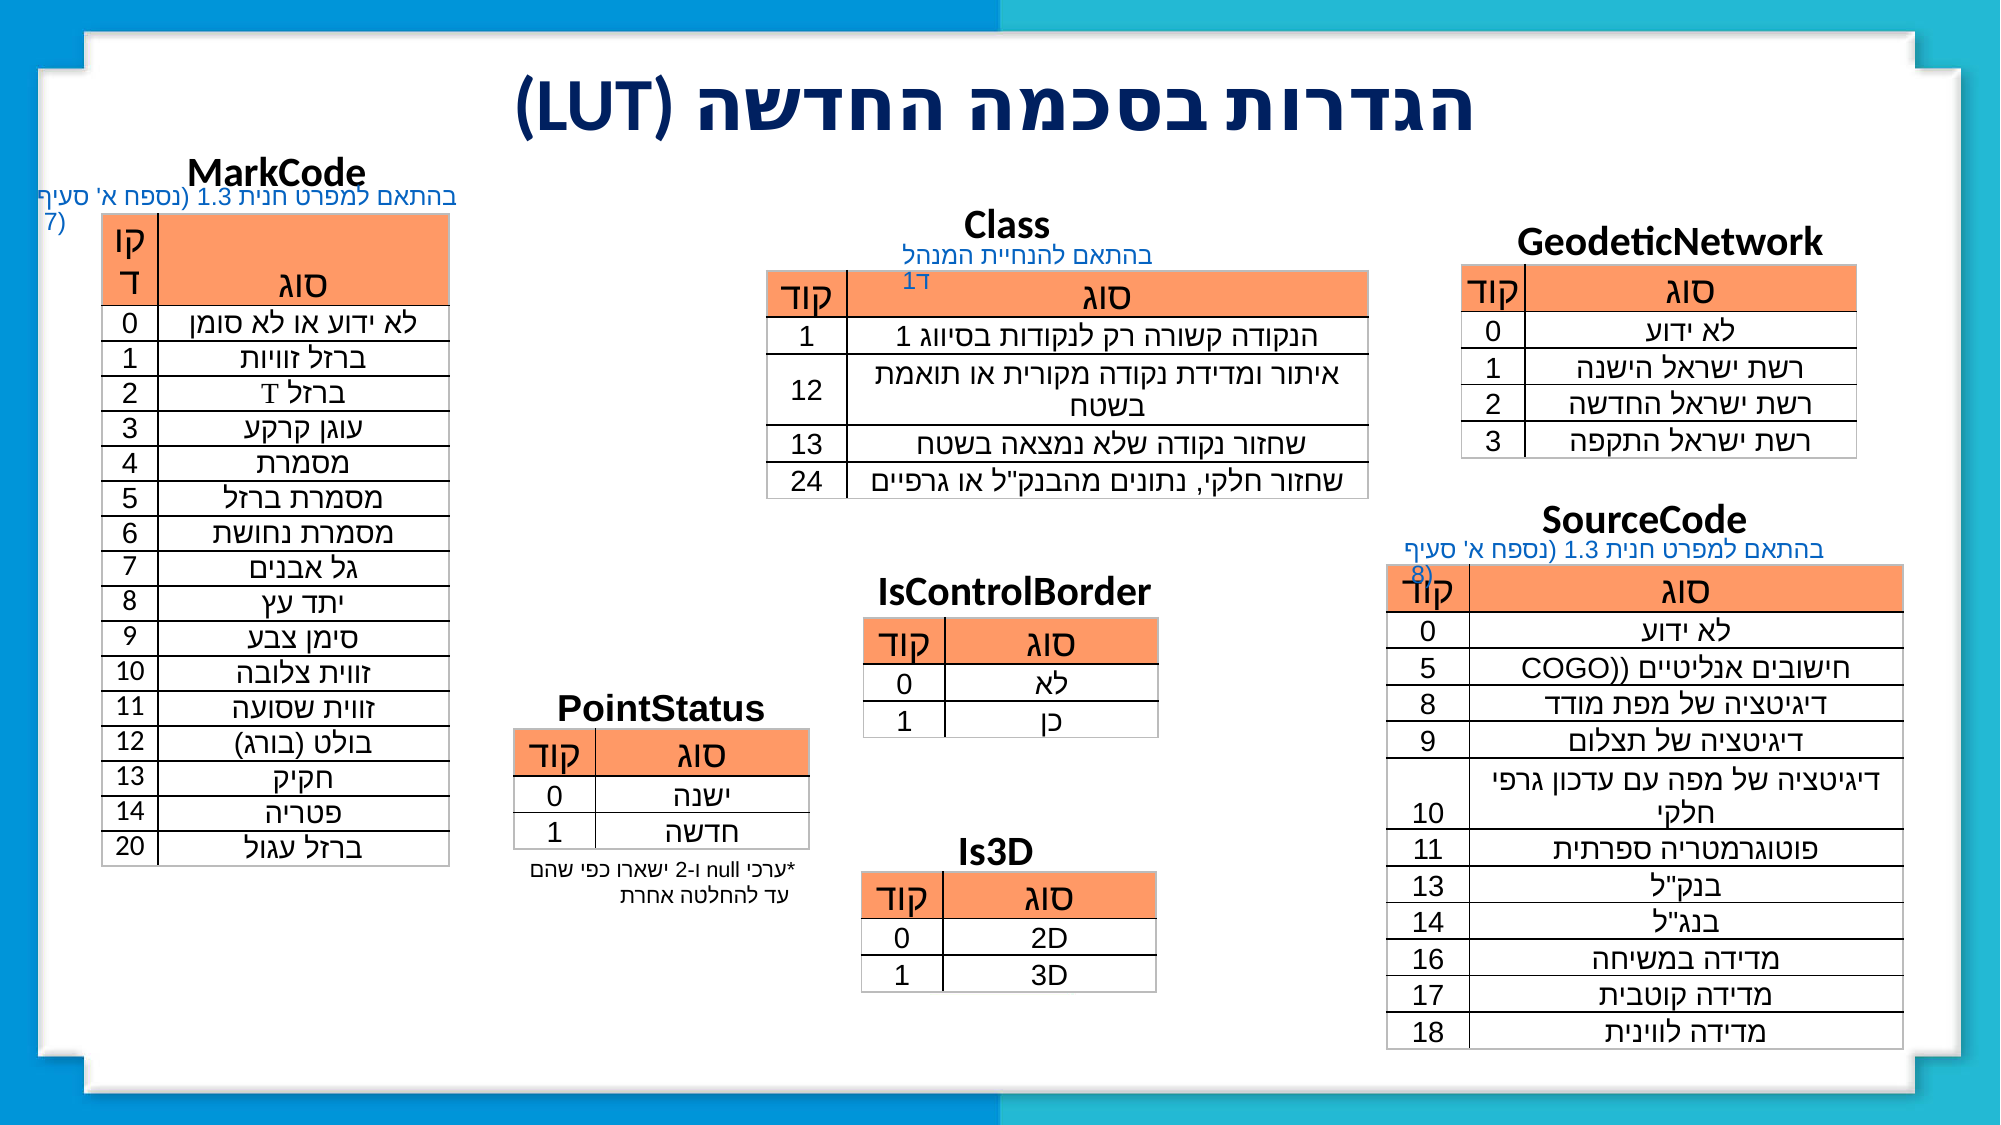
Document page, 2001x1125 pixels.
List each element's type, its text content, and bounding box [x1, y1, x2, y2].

text_box Is3D [943, 816, 1049, 871]
table_cell בולט (בורג) [159, 727, 448, 760]
table_cell רשת ישראל התקפה [1526, 422, 1856, 457]
table_cell מדידה לווינית [1470, 1013, 1902, 1048]
table_cell 13 [103, 762, 157, 795]
table_cell 13 [768, 426, 846, 461]
table_cell 11 [1388, 830, 1469, 865]
table_cell 11 [103, 692, 157, 725]
table_cell שחזור נקודה שלא נמצאה בשטח [848, 426, 1367, 461]
table_cell 18 [1388, 1013, 1469, 1048]
table_cell פטריה [159, 797, 448, 830]
text_box בהתאם למפרט חנית 1.3 (נספח א' סעיף 7) [49, 173, 503, 218]
table_cell 0 [103, 306, 157, 340]
table_cell 2 [103, 377, 157, 410]
text_box MarkCode [172, 137, 382, 173]
table_cell 0 [1462, 312, 1524, 347]
table_cell 13 [1388, 867, 1469, 902]
table_cell בנג"ל [1470, 903, 1902, 938]
text_box IsControlBorder [862, 556, 1167, 622]
table_cell כן [946, 702, 1157, 737]
table_cell 0 [515, 777, 595, 812]
table_cell 16 [1388, 940, 1469, 975]
table_cell דיגיטציה של מפת מודד [1470, 686, 1902, 720]
table_cell רשת ישראל הישנה [1526, 349, 1856, 384]
table_cell 1 [103, 342, 157, 375]
table_header קוד [515, 730, 595, 775]
text_box Class [949, 189, 1066, 231]
text_box PointStatus [542, 676, 781, 728]
table_header סוג [946, 619, 1157, 663]
table_cell 1 [862, 956, 942, 991]
picture [38, 0, 2000, 1125]
table_cell 10 [1388, 759, 1469, 828]
table_cell 0 [864, 665, 944, 700]
text_box הגדרות בסכמה החדשה (LUT) [101, 55, 1891, 158]
table_cell גל אבנים [159, 552, 448, 585]
table_cell 3 [103, 412, 157, 445]
table_cell לא ידוע [1526, 312, 1856, 347]
table_cell 20 [103, 832, 157, 865]
table_cell ישנה [596, 777, 808, 812]
table_cell 17 [1388, 976, 1469, 1011]
table_cell לא ידוע או לא סומן [159, 306, 448, 340]
table_cell 1 [768, 318, 846, 353]
table_header סוג [848, 272, 1367, 316]
table_cell מדידה קוטבית [1470, 976, 1902, 1011]
table_cell 10 [103, 657, 157, 690]
table_cell 3D [944, 956, 1155, 991]
table_cell חקיק [159, 762, 448, 795]
table_header סוג [944, 873, 1155, 918]
table_cell בנק"ל [1470, 867, 1902, 902]
table_header סוג [1470, 566, 1902, 611]
table_cell לא ידוע [1470, 613, 1902, 647]
table_cell מדידה במשיחה [1470, 940, 1902, 975]
table_cell ברזל עגול [159, 832, 448, 865]
table_header קוד [1462, 266, 1524, 311]
table_cell רשת ישראל החדשה [1526, 385, 1856, 420]
table_header סוג [1526, 266, 1856, 311]
table_cell זווית צלובה [159, 657, 448, 690]
table_cell 1 [864, 702, 944, 737]
table_cell סימן צבע [159, 622, 448, 655]
table_cell 4 [103, 447, 157, 480]
table_cell דיגיטציה של תצלום [1470, 722, 1902, 757]
table_cell 1 [515, 813, 595, 848]
table_cell 8 [1388, 686, 1469, 720]
table_cell דיגיטציה של מפה עם עדכון גרפי חלקי [1470, 759, 1902, 828]
table_cell 0 [862, 919, 942, 954]
table_cell 14 [103, 797, 157, 830]
table_header קוד [1388, 566, 1469, 611]
table_cell שחזור חלקי, נתונים מהבנק"ל או גרפיים [848, 463, 1367, 498]
table_cell פוטוגרמטריה ספרתית [1470, 830, 1902, 865]
table_cell 8 [103, 587, 157, 620]
table_cell 5 [1388, 649, 1469, 684]
table_cell 6 [103, 517, 157, 550]
table_cell איתור ומדידת נקודה מקורית או תואמת בשטח [848, 355, 1367, 424]
table_header קוד [864, 619, 944, 663]
table_cell הנקודה קשורה רק לנקודות בסיווג 1 [848, 318, 1367, 353]
table_cell ברזל T [159, 377, 448, 410]
table_header קוד [768, 272, 846, 316]
text_box בהתאם למפרט חנית 1.3 (נספח א' סעיף 8) [1415, 526, 1869, 572]
table_header קוד [103, 218, 157, 305]
table_cell 14 [1388, 903, 1469, 938]
table_cell 24 [768, 463, 846, 498]
table_cell 1 [1462, 349, 1524, 384]
text_box בהתאם להנחיית המנהל ד1 [906, 231, 1203, 277]
table_cell 5 [103, 482, 157, 515]
table_cell 3 [1462, 422, 1524, 457]
table_cell לא [946, 665, 1157, 700]
text_box *ערכי null ו-2 ישארו כפי שהם עד להחלטה אחרת [508, 848, 811, 916]
table_cell יתד עץ [159, 587, 448, 620]
table_cell 12 [103, 727, 157, 760]
table_cell חדשה [596, 813, 808, 848]
table_cell מסמרת ברזל [159, 482, 448, 515]
table_cell 9 [103, 622, 157, 655]
table_cell חישובים אנליטיים ((COGO [1470, 649, 1902, 684]
table_cell 7 [103, 552, 157, 585]
table_cell 2 [1462, 385, 1524, 420]
table_cell מסמרת נחושת [159, 517, 448, 550]
table_cell ברזל זוויות [159, 342, 448, 375]
text_box GeodeticNetwork [1502, 206, 1839, 264]
table_cell זווית שסועה [159, 692, 448, 725]
table_cell מסמרת [159, 447, 448, 480]
table_cell 2D [944, 919, 1155, 954]
table_header סוג [596, 730, 808, 775]
table_cell 9 [1388, 722, 1469, 757]
table_cell 0 [1388, 613, 1469, 647]
text_box SourceCode [1527, 484, 1769, 526]
table_cell 12 [768, 355, 846, 424]
table_cell עוגן קרקע [159, 412, 448, 445]
table_header סוג [159, 218, 448, 305]
table_header קוד [862, 873, 942, 918]
